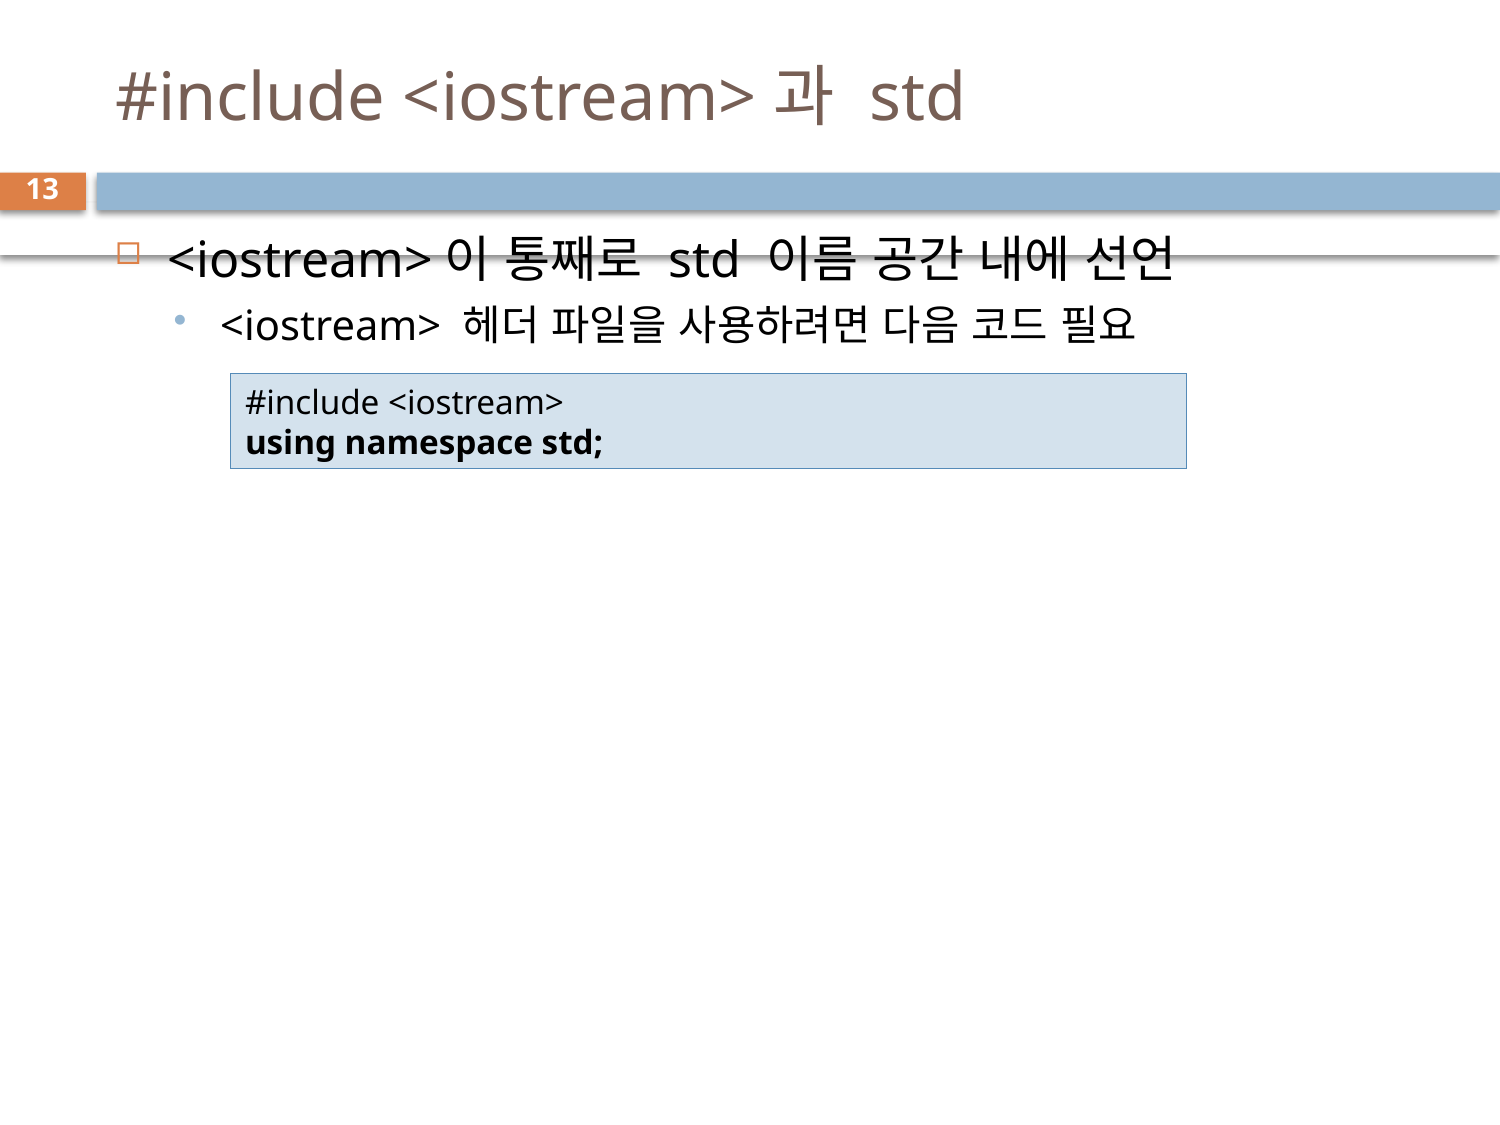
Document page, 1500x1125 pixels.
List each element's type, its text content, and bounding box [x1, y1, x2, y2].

list <iostream>이 통째로 std 이름 공간 내에 선언 <iostream> 헤더 파일을 사용하려면 다음 코드 필요 [100, 219, 1438, 1047]
slide_number 13 [0, 170, 87, 211]
text_box #include <iostream> using namespace std; [230, 373, 1187, 469]
title #include <iostream>과 std [100, 37, 1438, 149]
